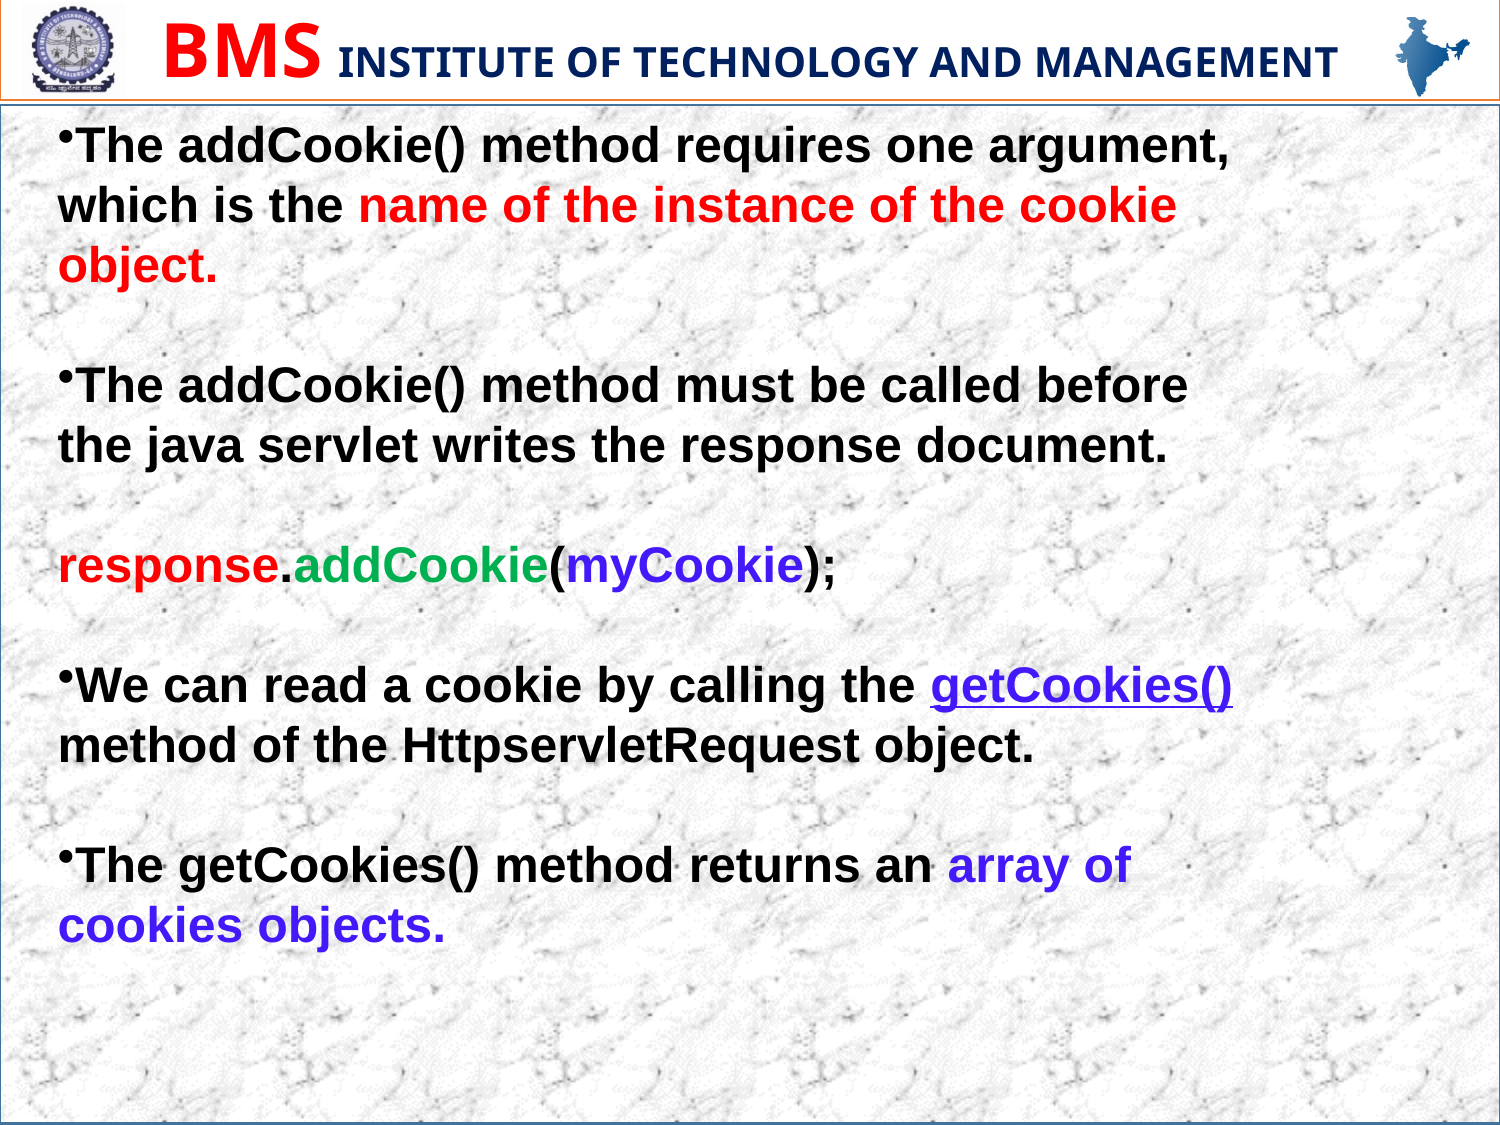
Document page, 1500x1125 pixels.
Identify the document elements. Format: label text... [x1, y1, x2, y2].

text_box The addCookie() method requires one argument, which is the name of the instance of the cookie object. The addCookie() method must be called before the java servlet writes the response document. response.addCookie(myCookie); We can read a cookie by calling the getCookies() method of the HttpservletRequest object. The getCookies() method returns an array of cookies objects. [42, 105, 1249, 961]
picture [22, 2, 126, 98]
picture [1394, 17, 1471, 98]
picture [1, 106, 1499, 1122]
